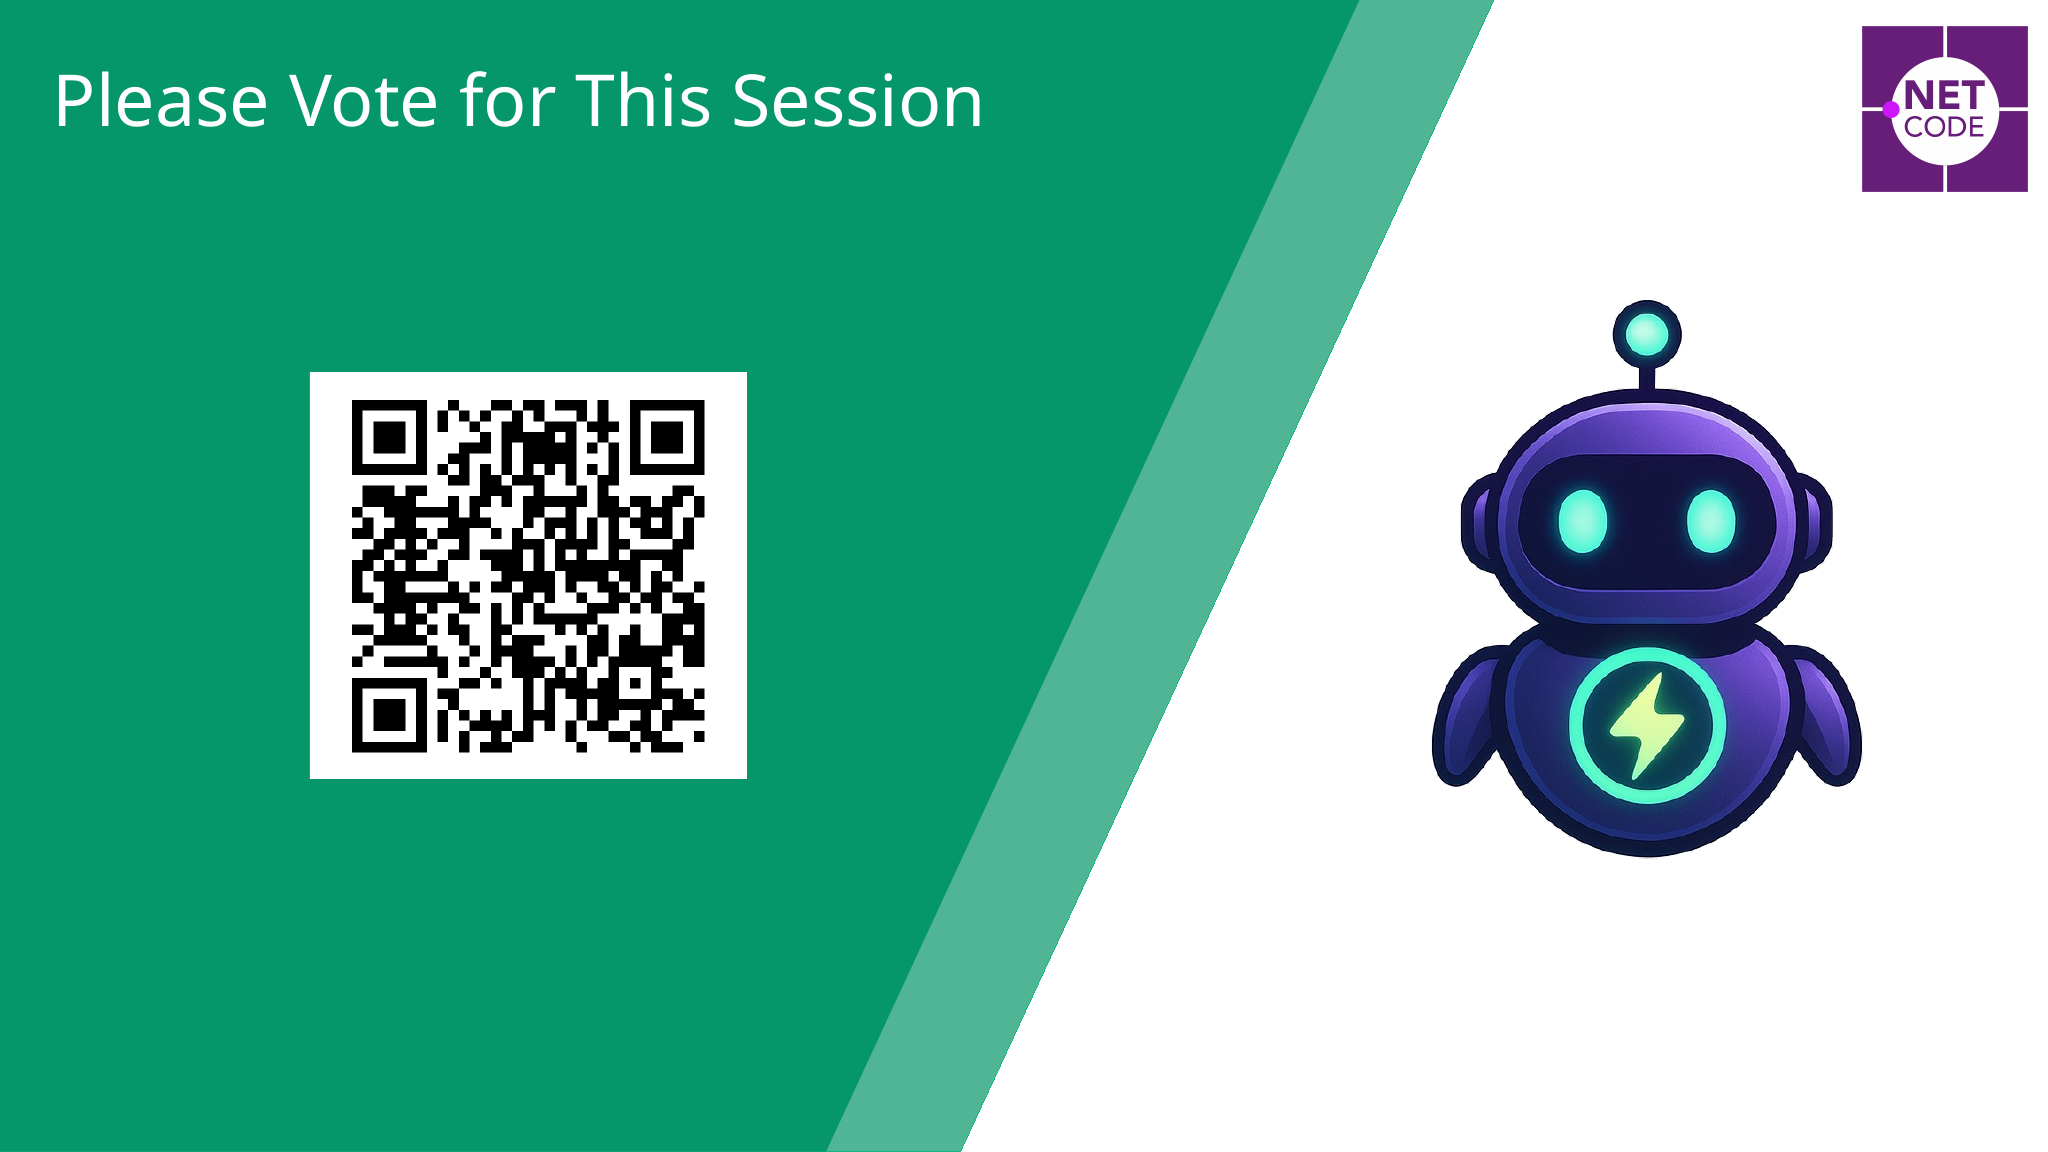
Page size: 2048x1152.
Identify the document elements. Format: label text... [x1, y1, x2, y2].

title Please Vote for This Session [37, 26, 1804, 181]
picture [1862, 26, 2028, 192]
picture [1430, 298, 1863, 859]
picture [309, 371, 748, 780]
